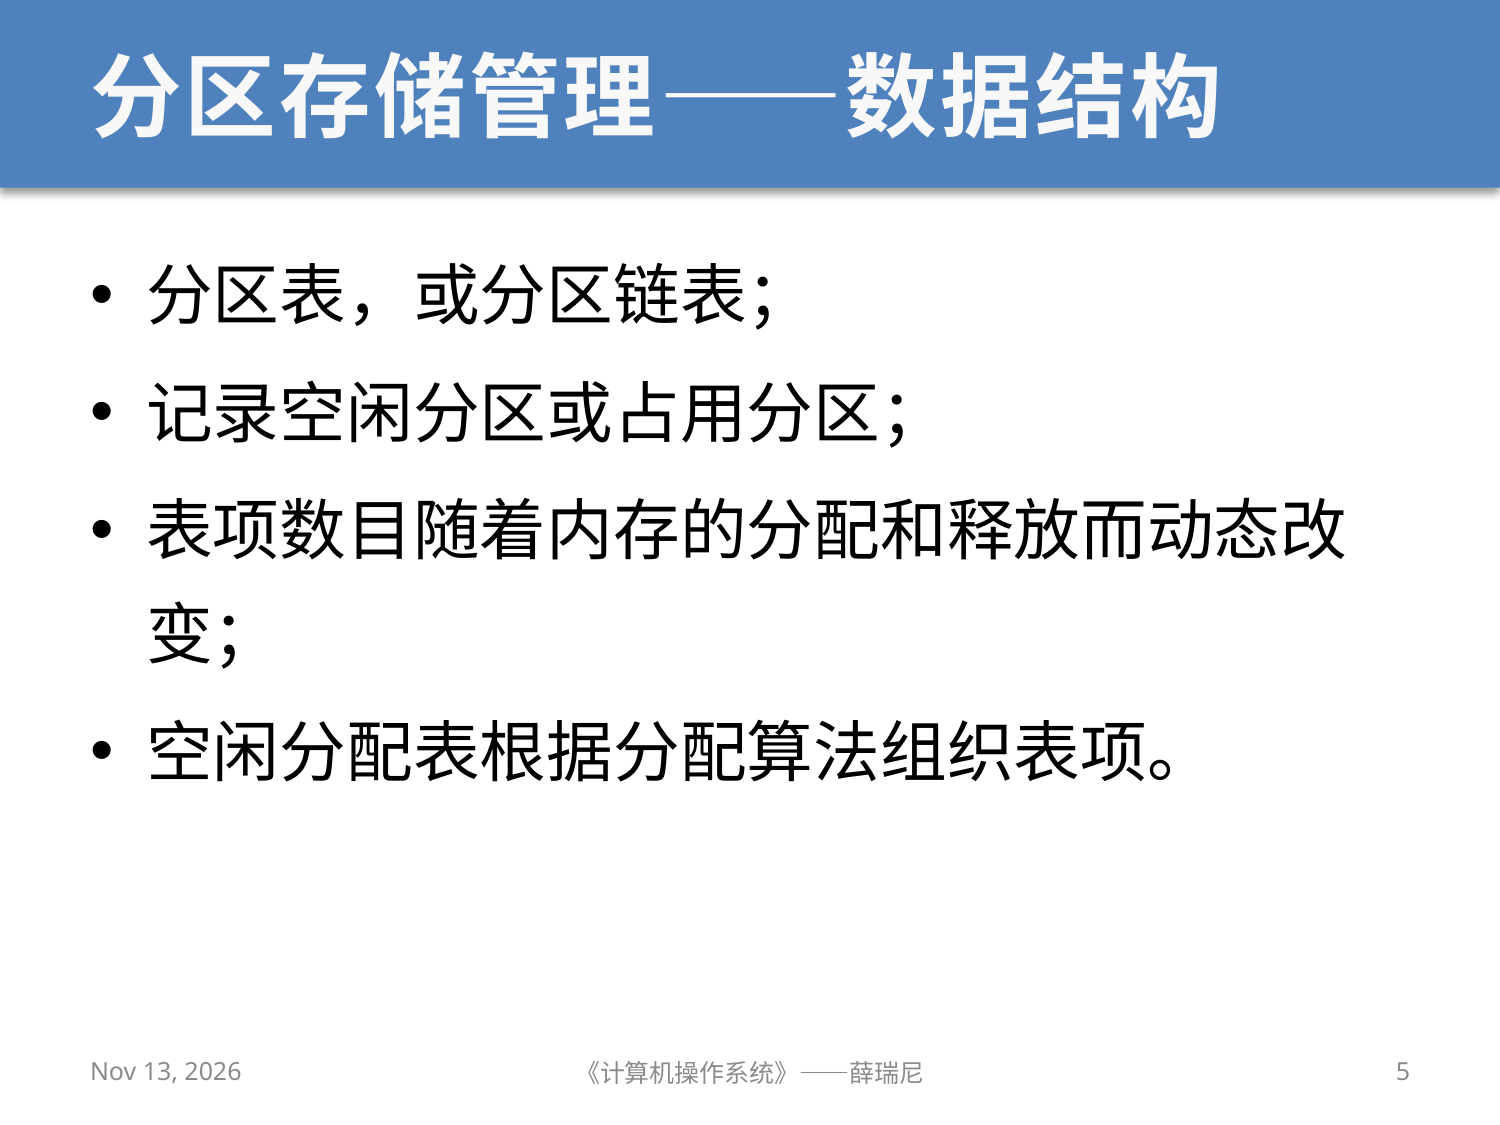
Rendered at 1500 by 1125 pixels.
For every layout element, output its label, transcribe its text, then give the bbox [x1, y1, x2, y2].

list 分区表，或分区链表； 记录空闲分区或占用分区； 表项数目随着内存的分配和释放而动态改变； 空闲分配表根据分配算法组织表项。 [75, 221, 1425, 1021]
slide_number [75, 1042, 425, 1103]
slide_number 5 [1074, 1042, 1425, 1103]
footer 《计算机操作系统》——薛瑞尼 [512, 1042, 988, 1103]
title 分区存储管理——数据结构 [75, 0, 1425, 188]
